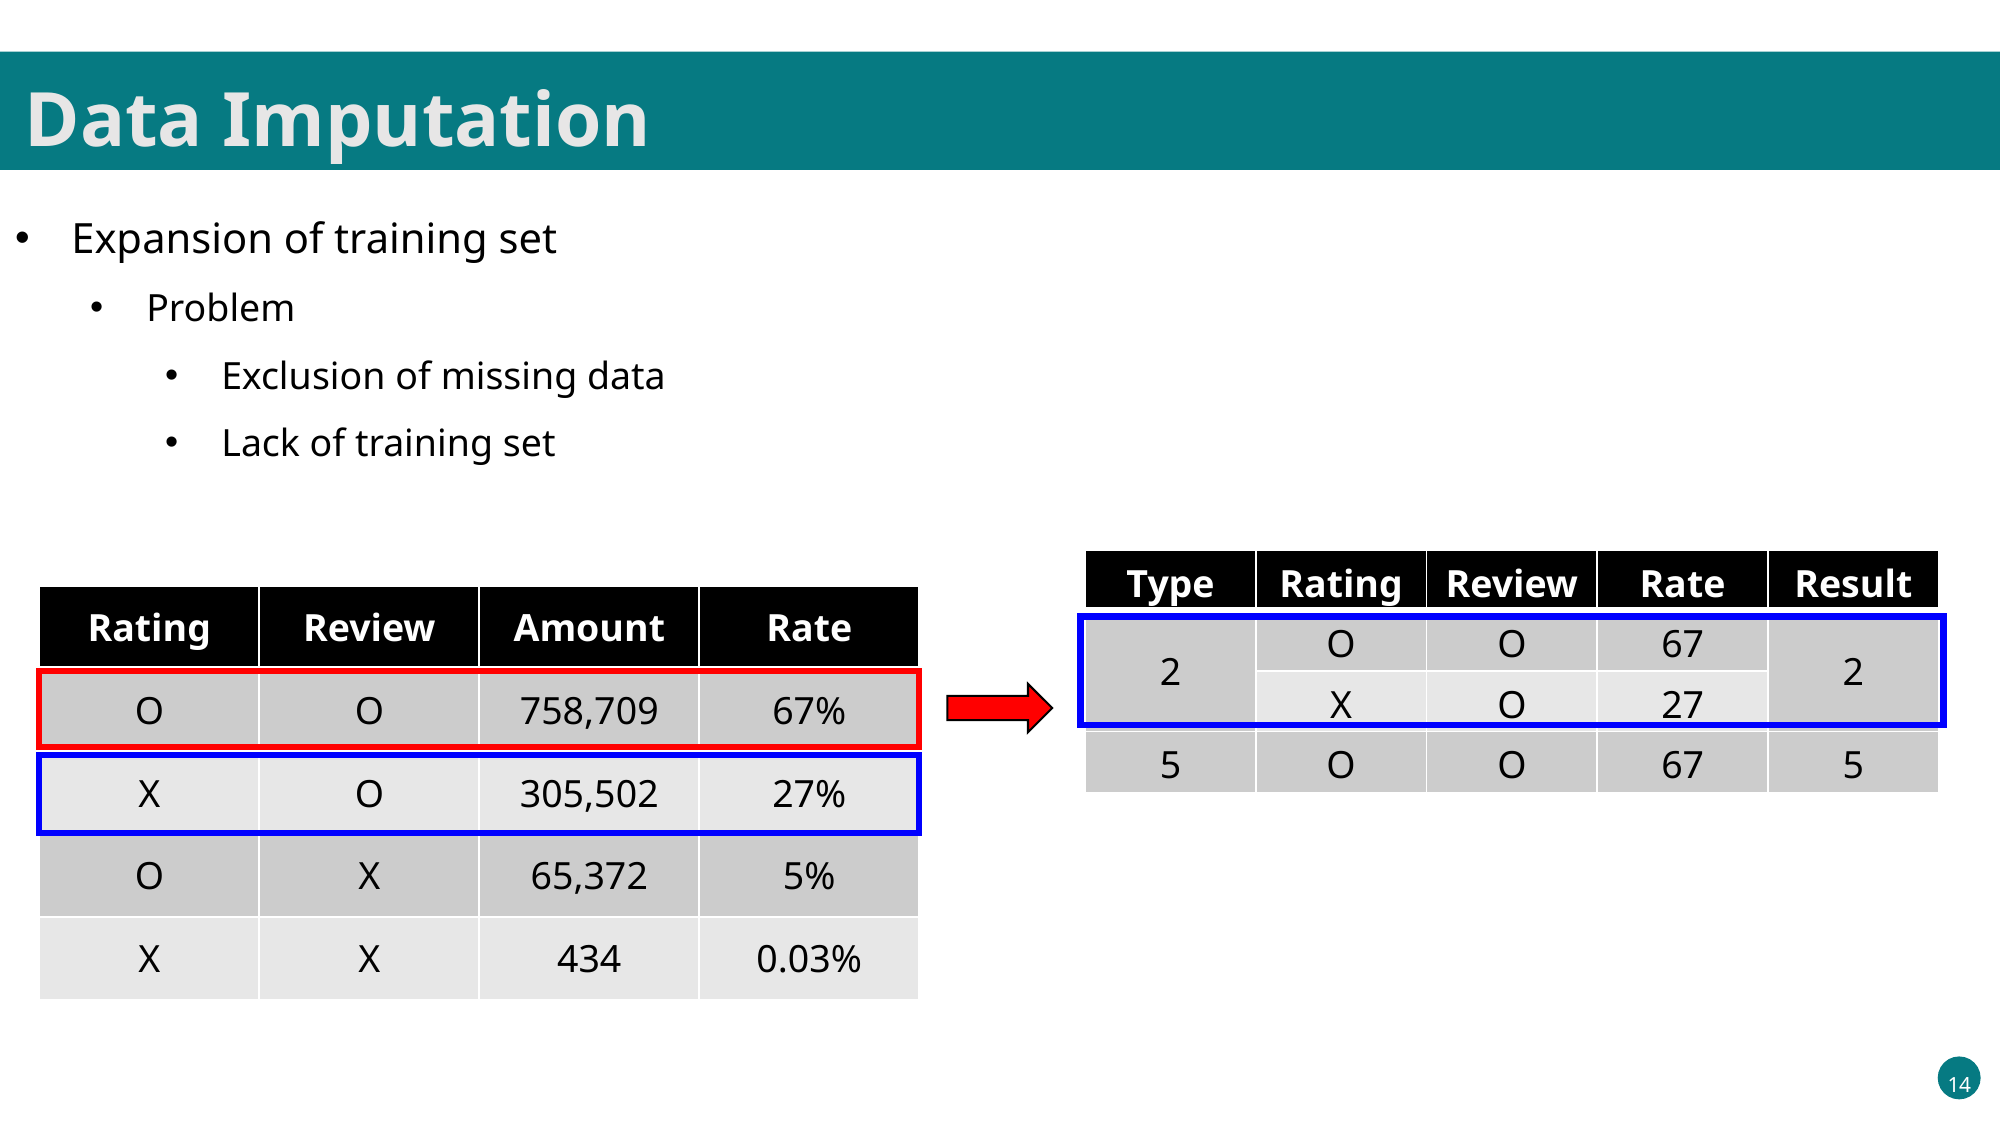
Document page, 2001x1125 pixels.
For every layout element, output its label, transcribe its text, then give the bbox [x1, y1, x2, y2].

text_box [38, 754, 920, 834]
table_cell 65,372 [480, 835, 698, 916]
table_cell 67 [1598, 732, 1767, 792]
table_cell 434 [480, 918, 698, 999]
table_header Rating [1257, 551, 1426, 607]
table_cell O [1427, 726, 1596, 731]
table_cell X [1257, 726, 1426, 731]
table_cell 5 [1086, 732, 1255, 792]
table_cell O [1257, 732, 1426, 792]
table_header Type [1086, 551, 1255, 607]
table_header Review [1427, 551, 1596, 607]
table_cell X [260, 835, 478, 916]
table_header Rate [1598, 551, 1767, 607]
table_cell 2 [1086, 726, 1255, 731]
text_box [946, 681, 1054, 735]
table_header Result [1769, 551, 1938, 607]
text_box Data Imputation [10, 19, 2000, 169]
table_header Review [260, 587, 478, 666]
table_cell 0.03% [700, 918, 918, 999]
table_cell X [260, 918, 478, 999]
table_header Amount [480, 587, 698, 666]
table_cell X [40, 918, 258, 999]
text_box Expansion of training set Problem Exclusion of missing data Lack of training set [0, 179, 2000, 1125]
table_cell 27 [1598, 726, 1767, 731]
table_cell 5% [700, 835, 918, 916]
text_box [1080, 615, 1944, 726]
table_cell O [1427, 732, 1596, 792]
table_header Rate [700, 587, 918, 666]
text_box [0, 51, 2000, 171]
table_cell O [40, 835, 258, 916]
table_cell 5 [1769, 732, 1938, 792]
table_cell 2 [1769, 726, 1938, 731]
table_header Rating [40, 587, 258, 666]
text_box [38, 670, 920, 748]
